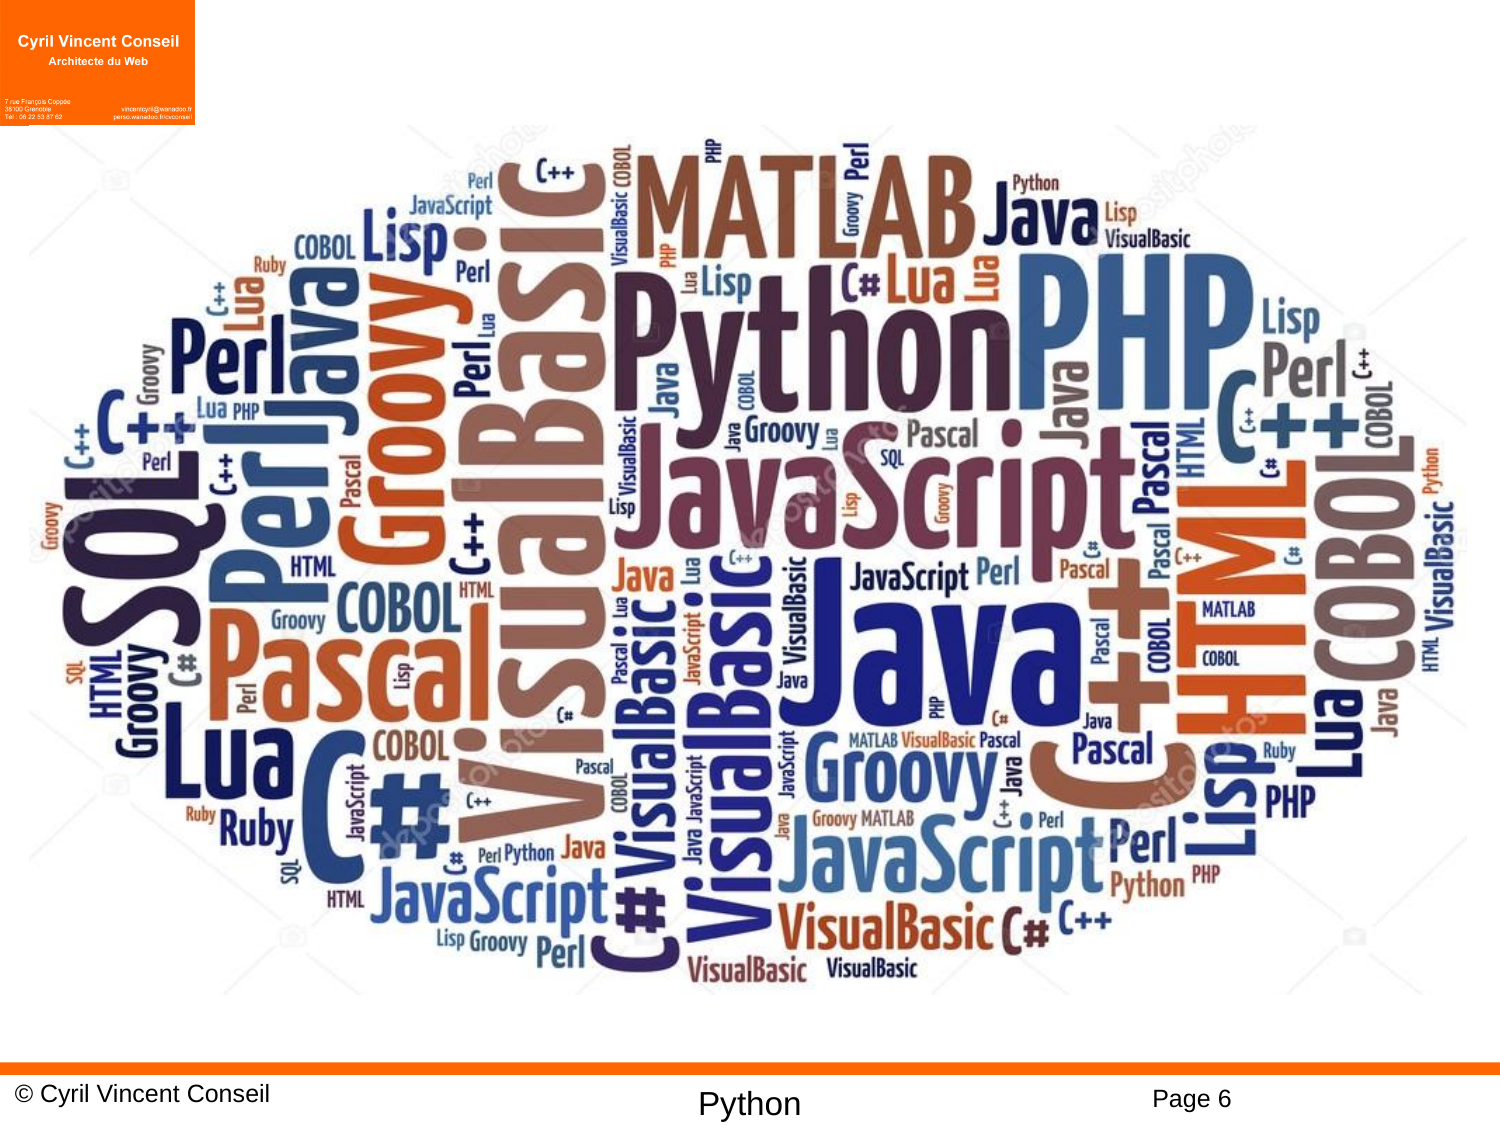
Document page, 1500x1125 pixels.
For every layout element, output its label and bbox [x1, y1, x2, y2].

list [29, 125, 1468, 995]
picture [0, 0, 195, 126]
